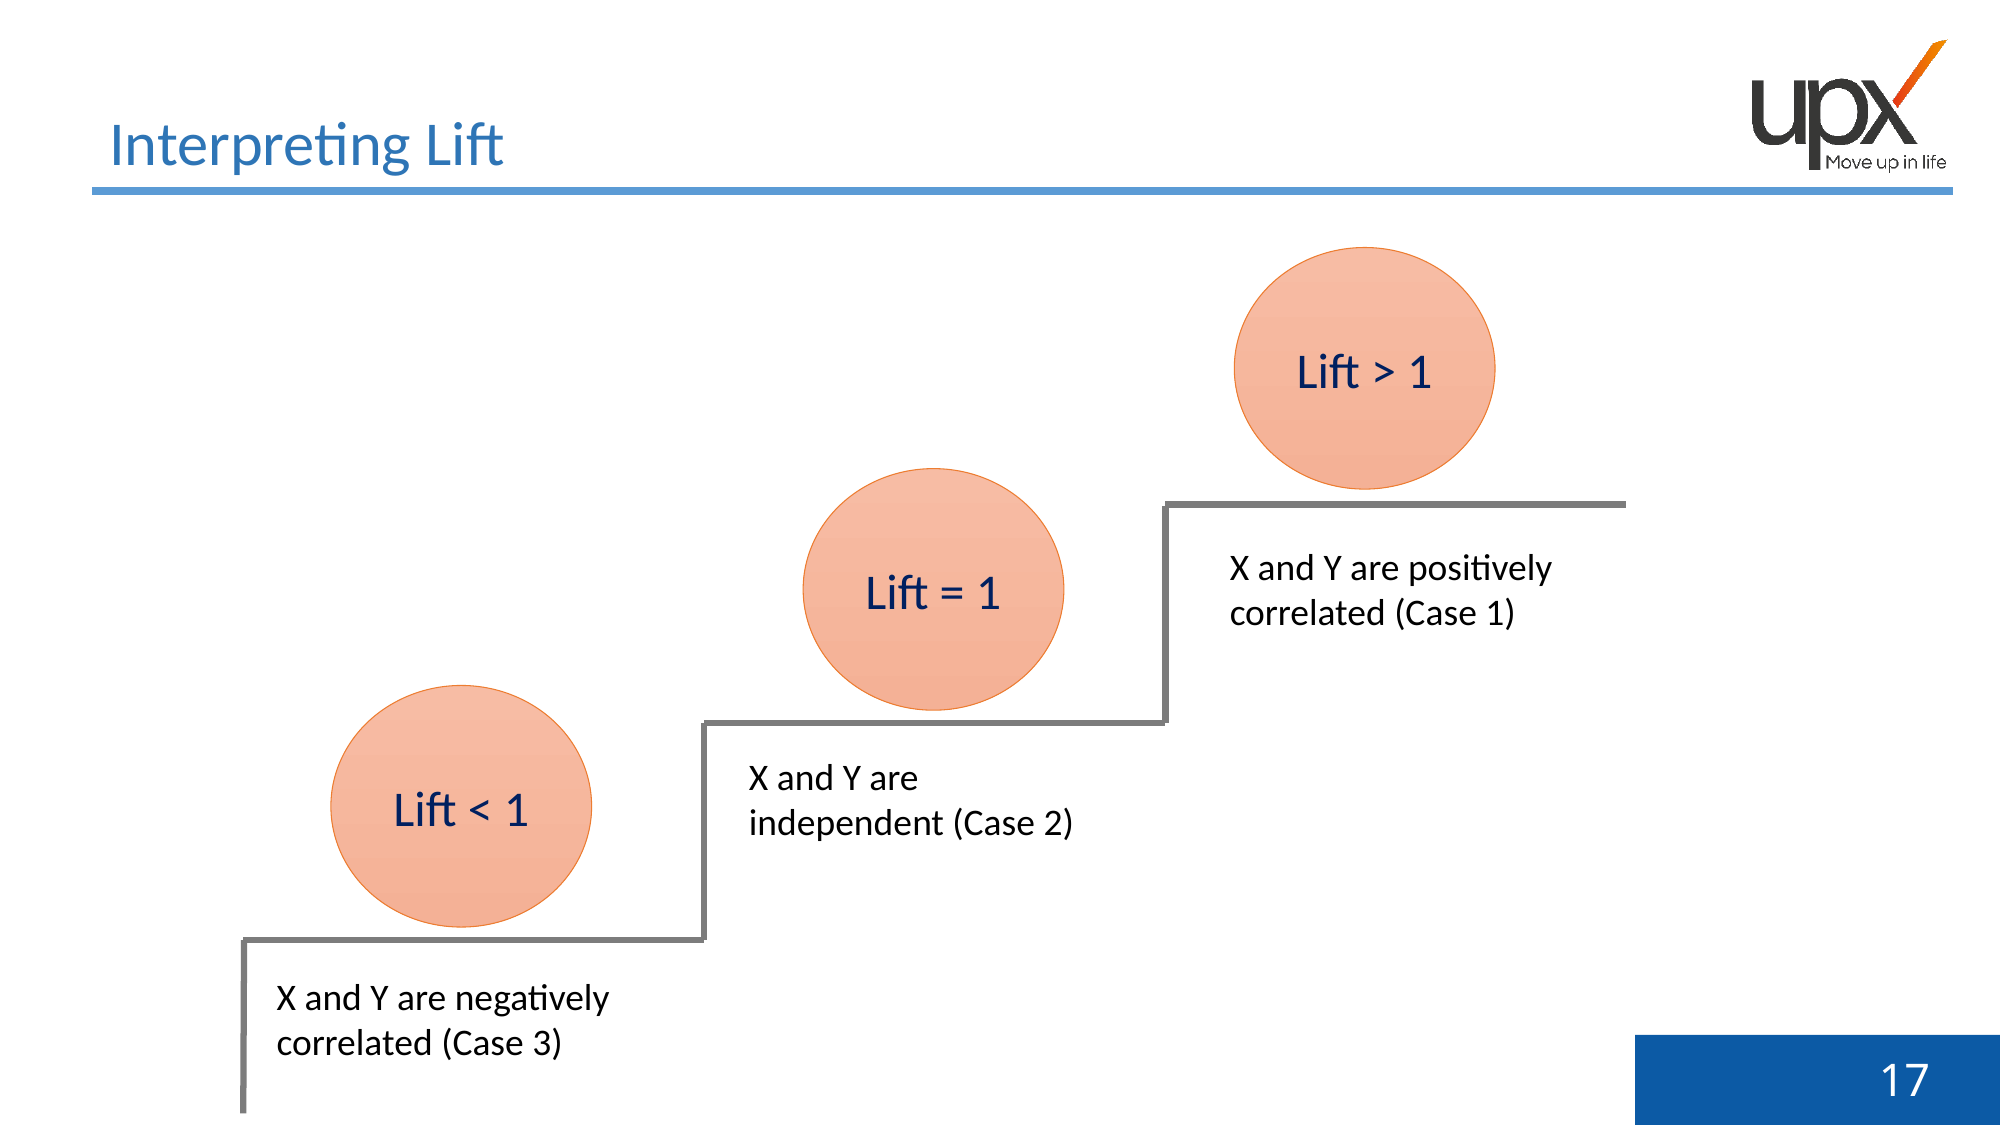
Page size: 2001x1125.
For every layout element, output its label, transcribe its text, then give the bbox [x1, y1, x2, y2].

text_box X and Y are positively correlated (Case 1) [1215, 535, 1614, 641]
text_box 17 [1863, 1043, 1945, 1113]
text_box Lift > 1 [1233, 246, 1496, 490]
picture [1699, 0, 2000, 213]
text_box X and Y are negatively correlated (Case 3) [261, 965, 661, 1070]
text_box [1635, 1034, 2000, 1125]
text_box X and Y are independent (Case 2) [734, 745, 1133, 851]
text_box Lift < 1 [330, 684, 593, 928]
text_box Lift = 1 [802, 468, 1065, 711]
text_box Interpreting Lift [94, 95, 520, 185]
text_box [90, 185, 1699, 197]
